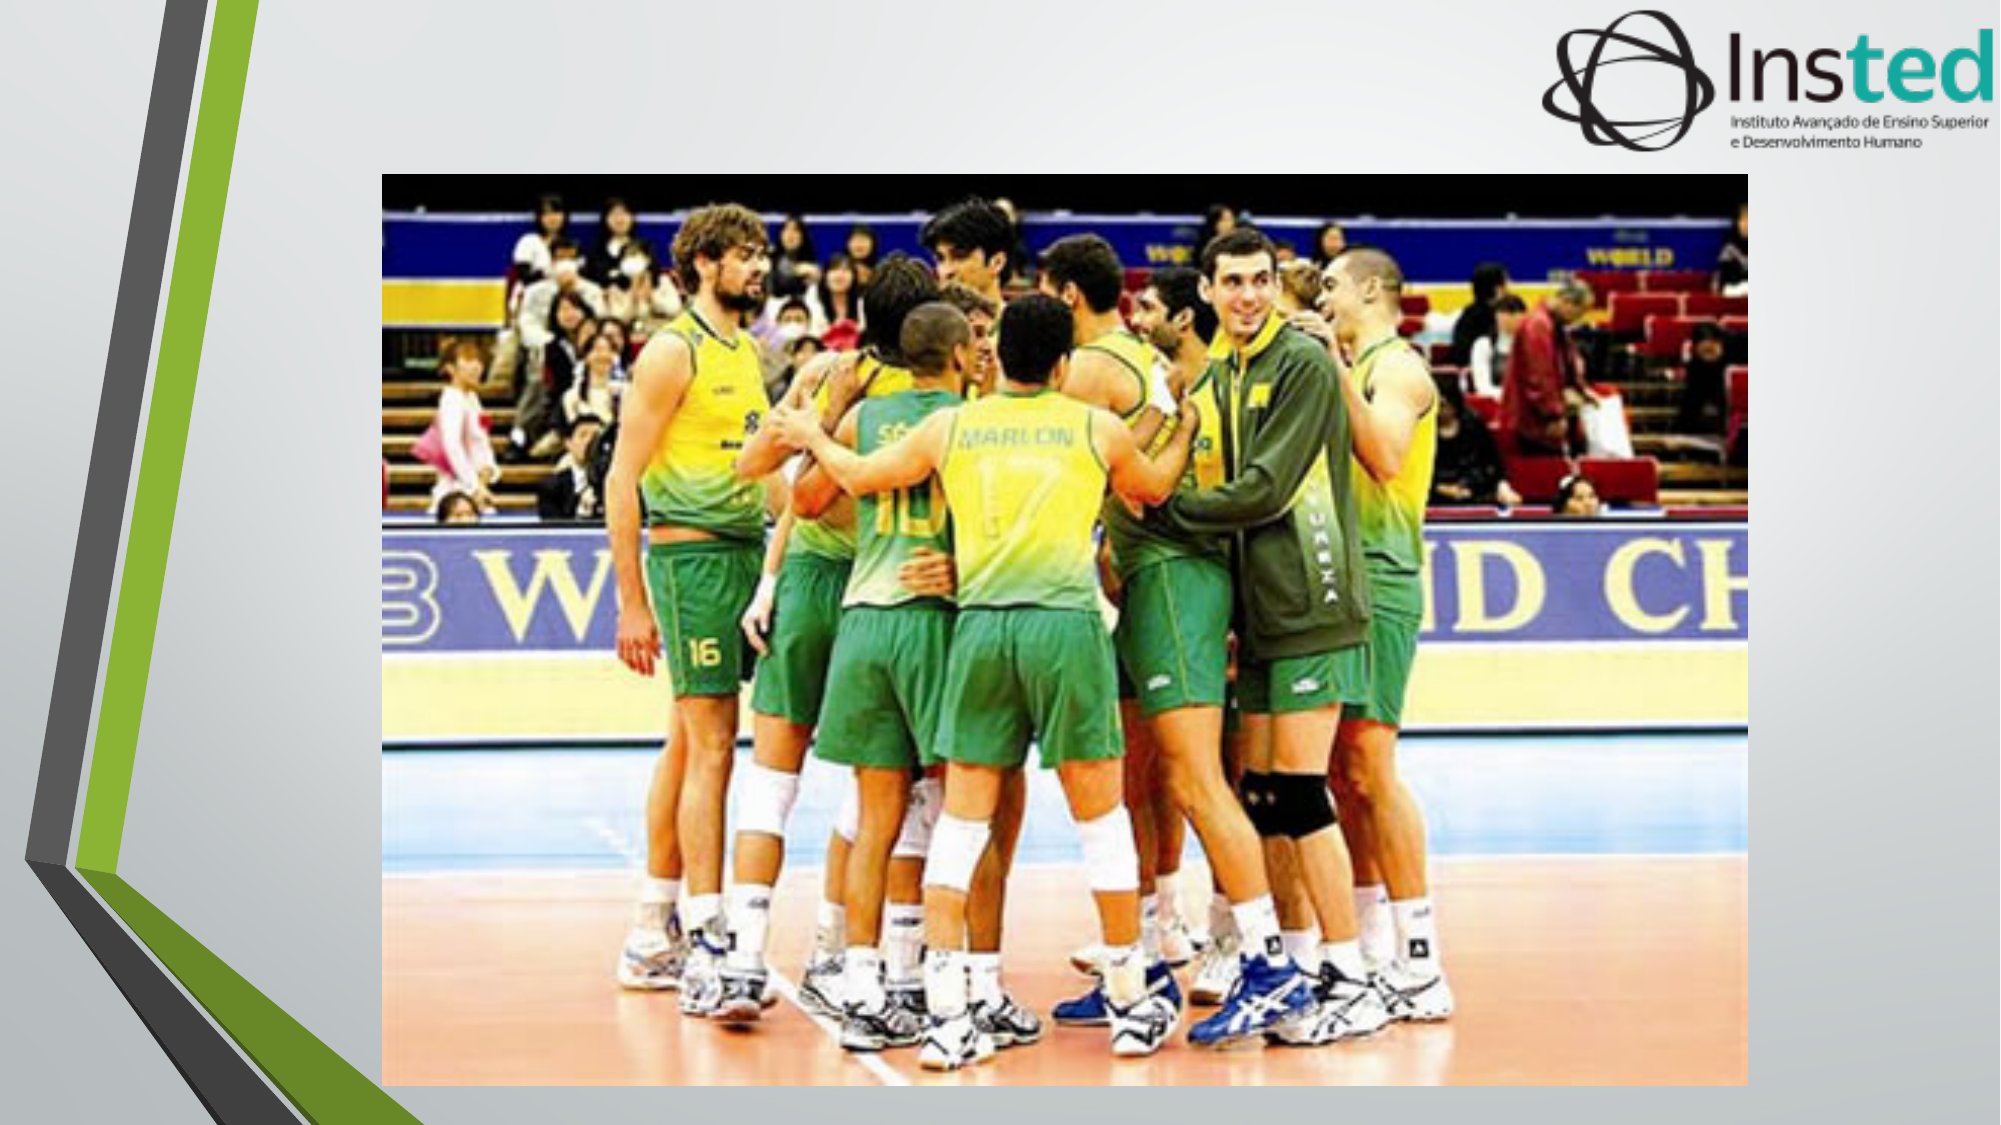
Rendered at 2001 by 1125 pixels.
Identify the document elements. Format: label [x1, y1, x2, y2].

picture [382, 174, 1749, 1086]
picture [1536, 4, 1998, 159]
